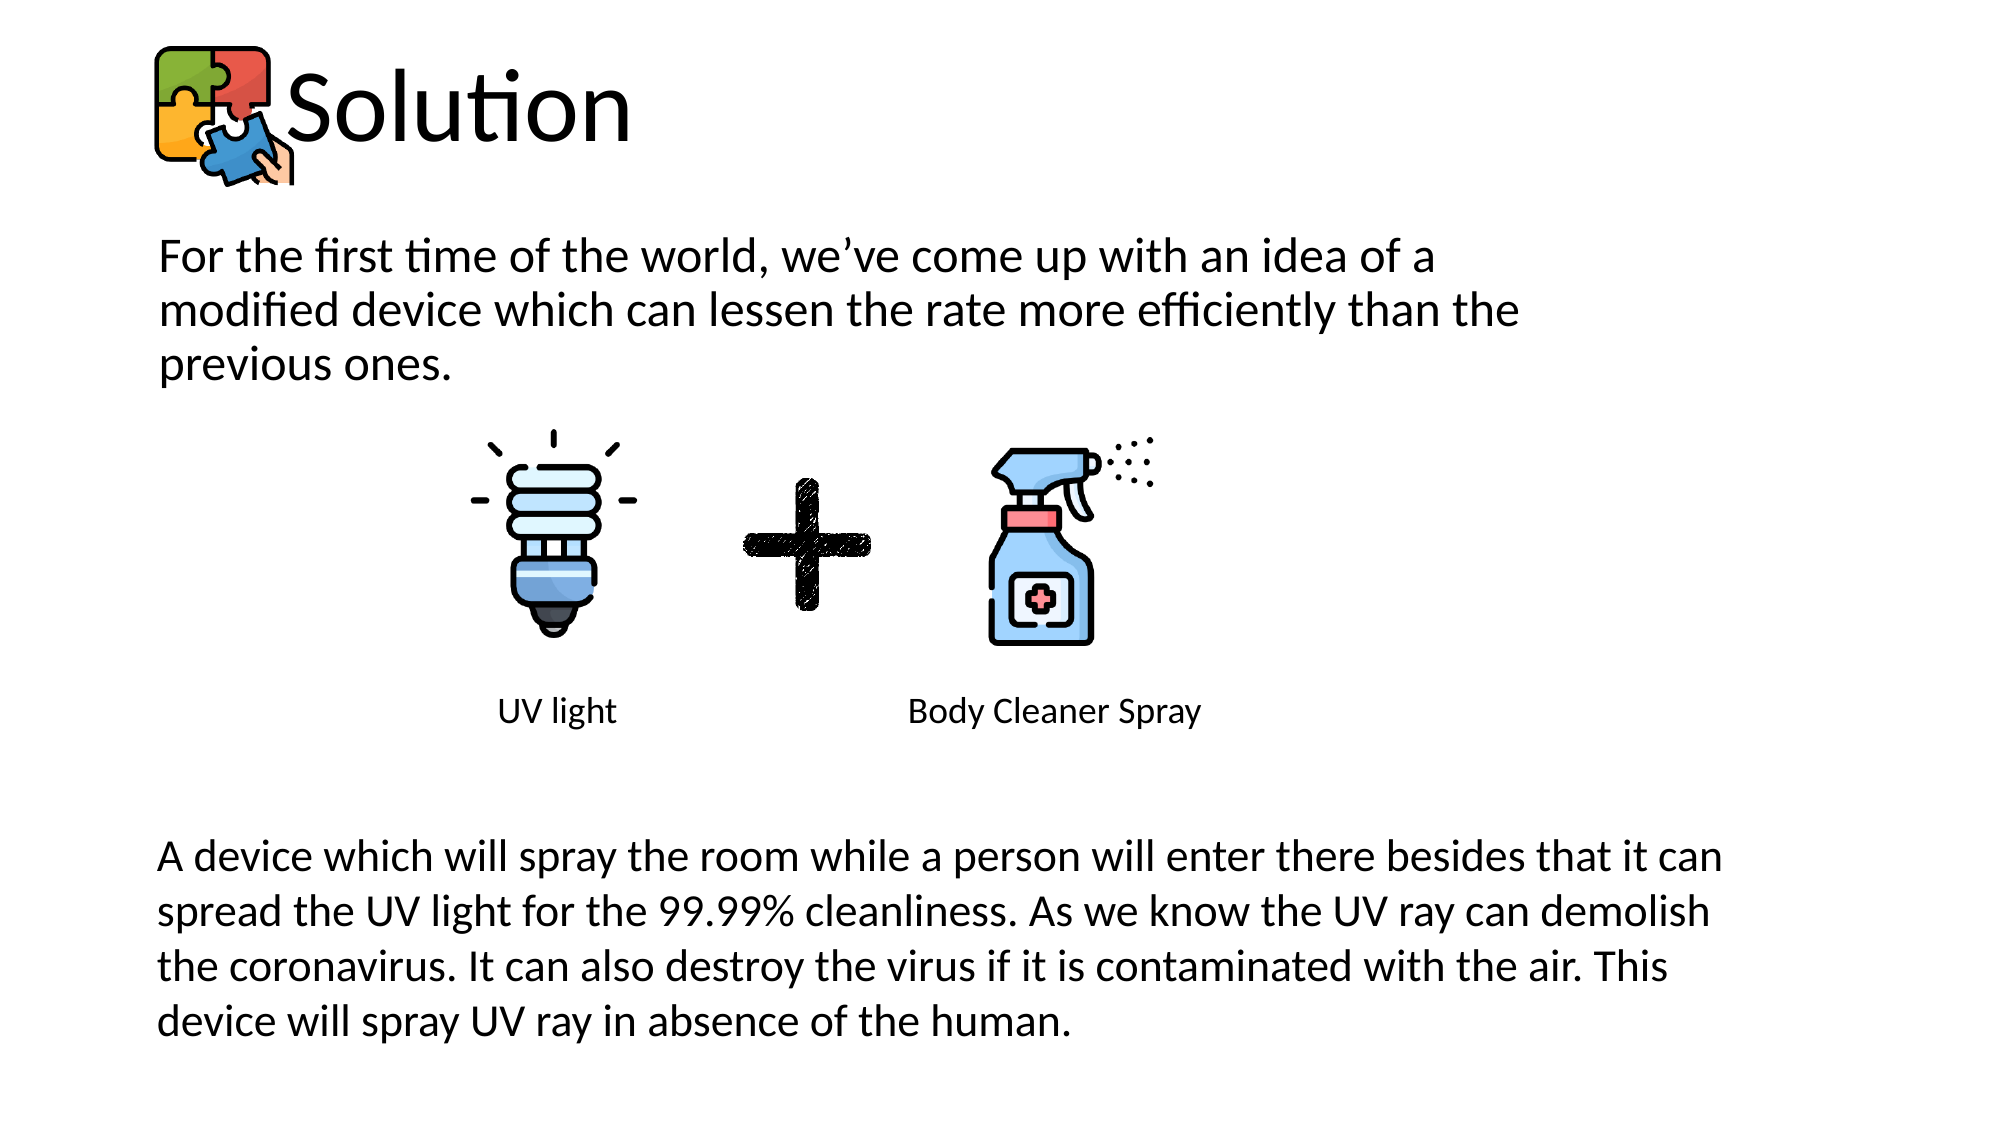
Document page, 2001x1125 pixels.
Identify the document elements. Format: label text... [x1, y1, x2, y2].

text_box Body Cleaner Spray [893, 678, 1238, 738]
text_box A device which will spray the room while a person will enter there besides that it can spread the UV light for the 99.99% cleanliness. As we know the UV ray can demolish the coronavirus. It can also destroy the virus if it is contaminated with the air. This device will spray UV ray in absence of the human. [142, 818, 1774, 1053]
text_box UV light [482, 678, 680, 738]
subtitle For the first time of the world, we’ve come up with an idea of a modified device which can lessen the rate more efficiently than the previous ones. [143, 221, 1644, 494]
title Solution [216, 36, 704, 172]
picture [966, 437, 1175, 646]
picture [153, 46, 295, 188]
picture [450, 429, 657, 638]
picture [743, 478, 871, 611]
